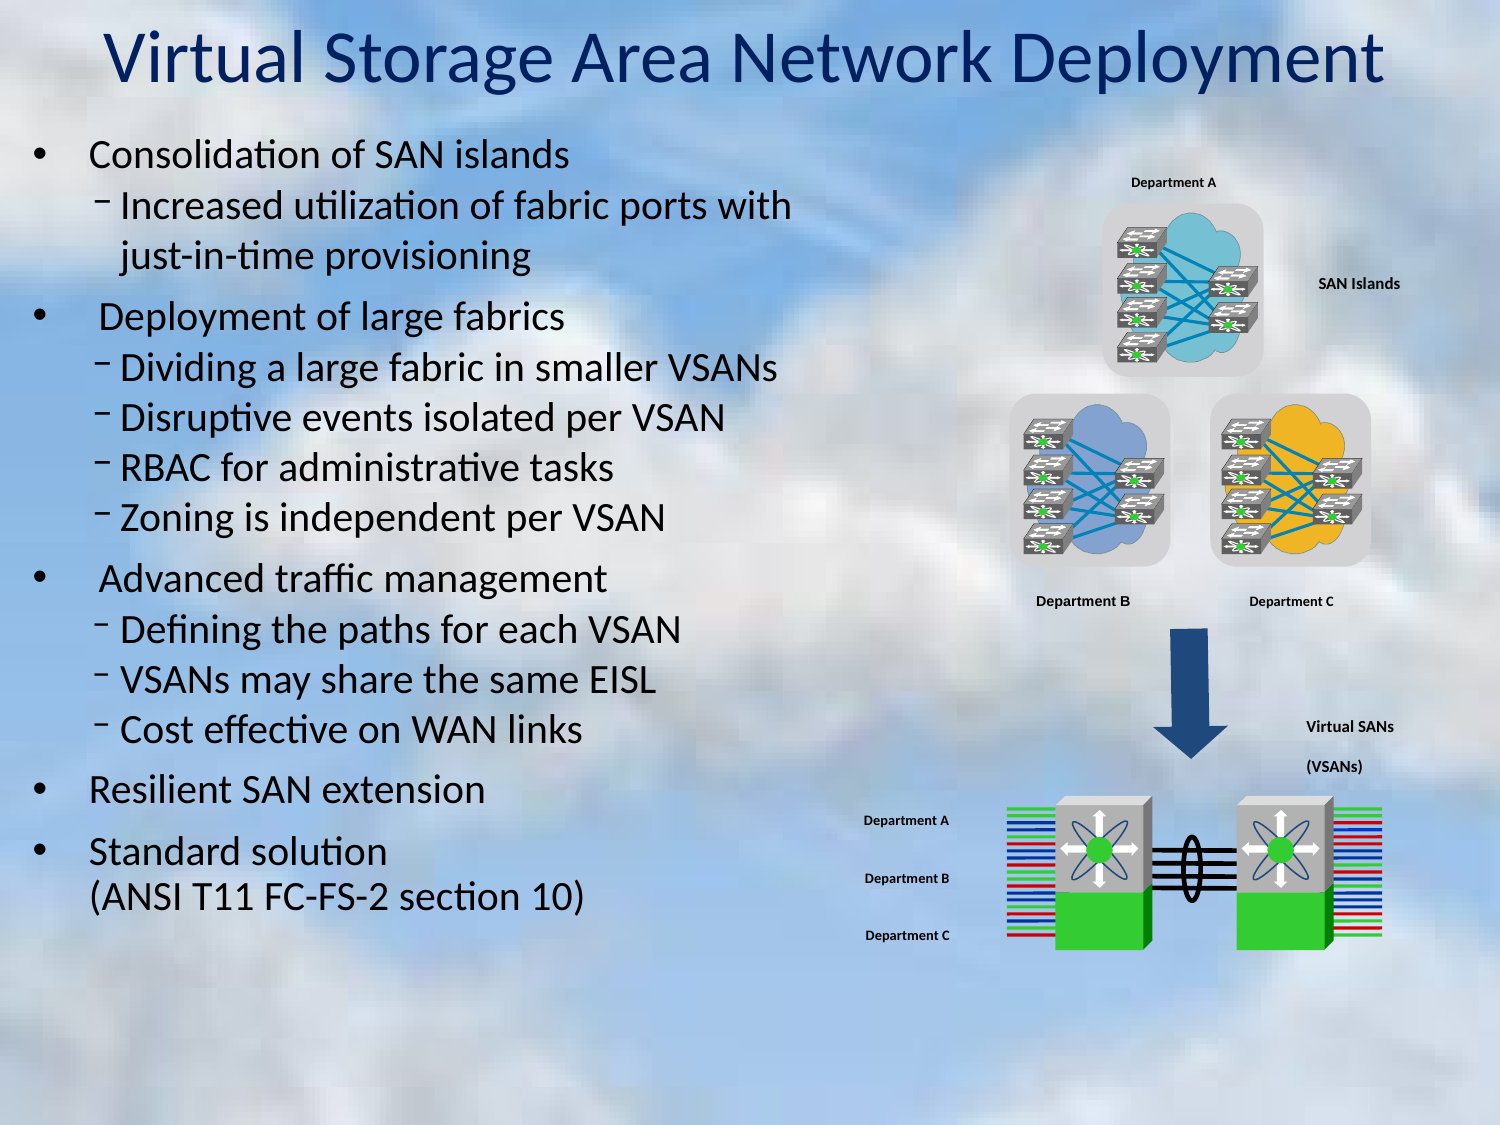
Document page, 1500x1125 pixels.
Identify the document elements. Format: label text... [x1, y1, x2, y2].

text_box Department B [1021, 568, 1146, 618]
text_box [1153, 628, 1229, 759]
text_box Virtual SANs (VSANs) [1291, 689, 1413, 784]
text_box [1009, 393, 1164, 567]
text_box Department C [1234, 568, 1350, 618]
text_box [1006, 795, 1383, 951]
list Consolidation of SAN islands Increased utilization of fabric ports with just-in-time provisioning Deployment of large fabrics Dividing a large fabric in smaller VSANs Disruptive events isolated per VSAN RBAC for administrative tasks Zoning is independent per VSAN Advanced traffic management Defining the paths for each VSAN VSANs may share the same EISL Cost effective on WAN links Resilient SAN extension Standard solution (ANSI T11 FC-FS-2 section 10) [17, 125, 869, 959]
title Virtual Storage Area Network Deployment [76, 0, 1413, 110]
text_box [1221, 403, 1363, 557]
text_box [1116, 211, 1259, 365]
text_box Department C [850, 901, 965, 951]
text_box [1210, 393, 1372, 558]
text_box Department A [1116, 148, 1232, 198]
text_box Department B [849, 844, 965, 894]
text_box Department A [848, 787, 965, 836]
text_box [1102, 203, 1254, 377]
text_box SAN Islands [1303, 245, 1416, 301]
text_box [1023, 403, 1165, 557]
picture [0, 0, 1500, 1125]
